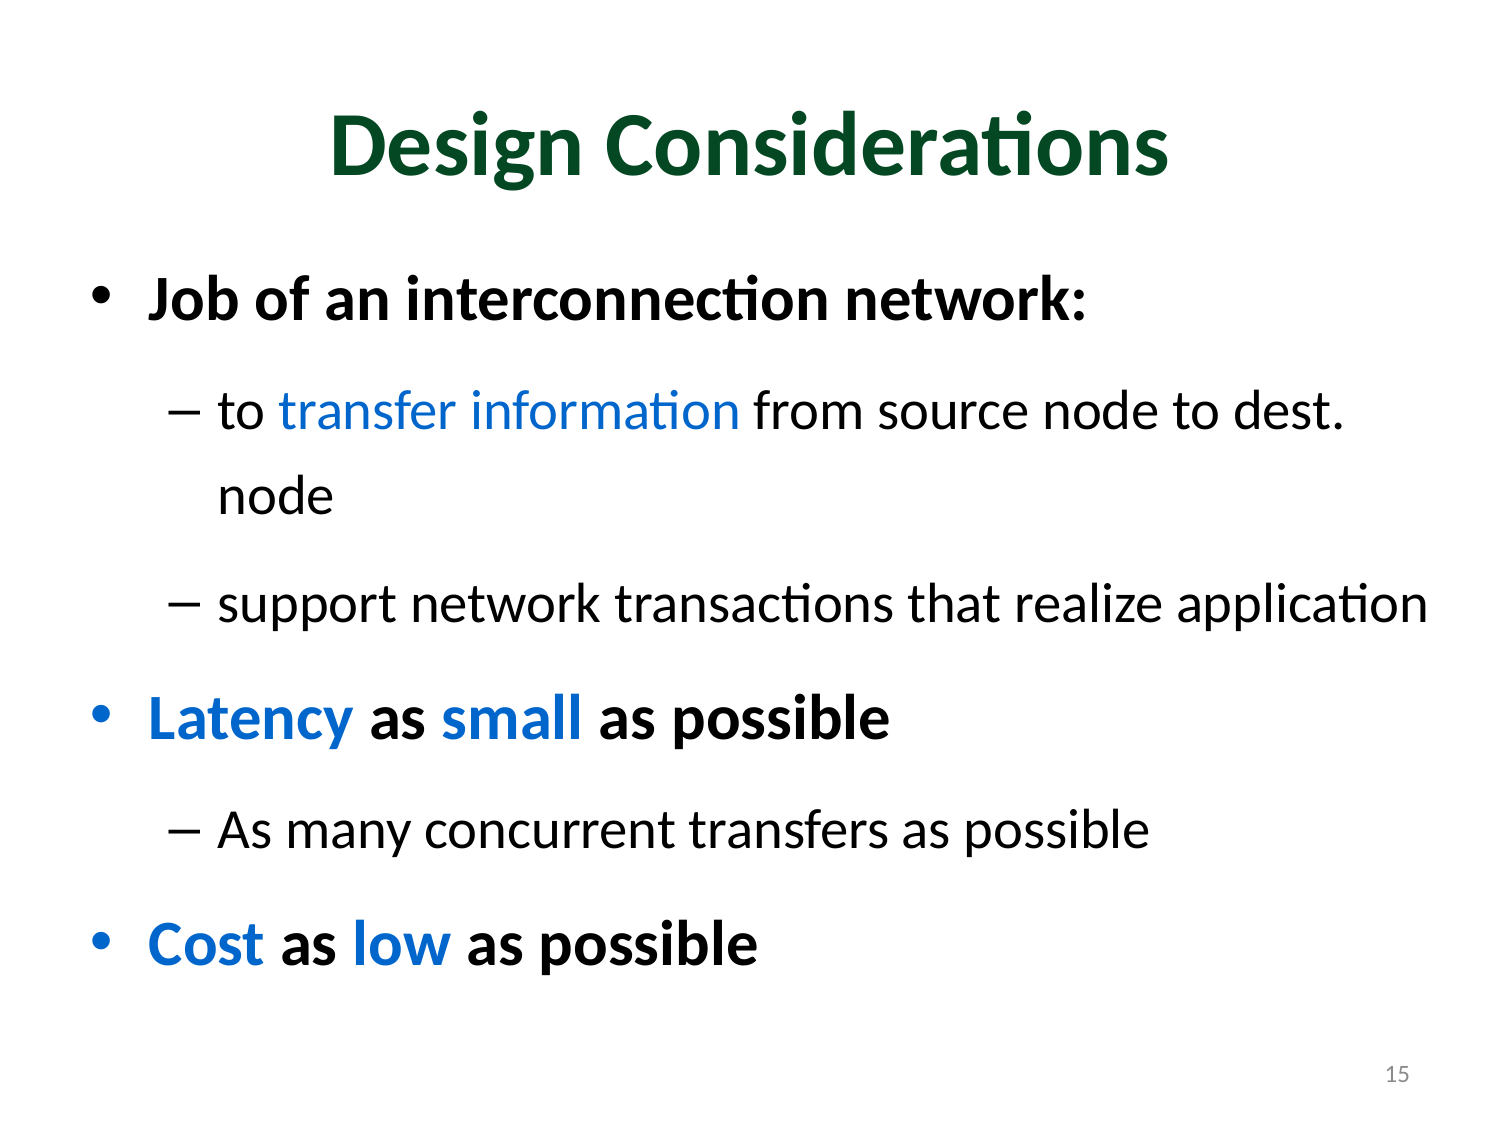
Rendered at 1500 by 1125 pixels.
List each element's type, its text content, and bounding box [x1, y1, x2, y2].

slide_number 15 [1074, 1042, 1425, 1103]
list Job of an interconnection network: to transfer information from source node to dest. node support network transactions that realize application Latency as small as possible As many concurrent transfers as possible Cost as low as possible [74, 232, 1447, 1012]
title Design Considerations [75, 45, 1425, 233]
